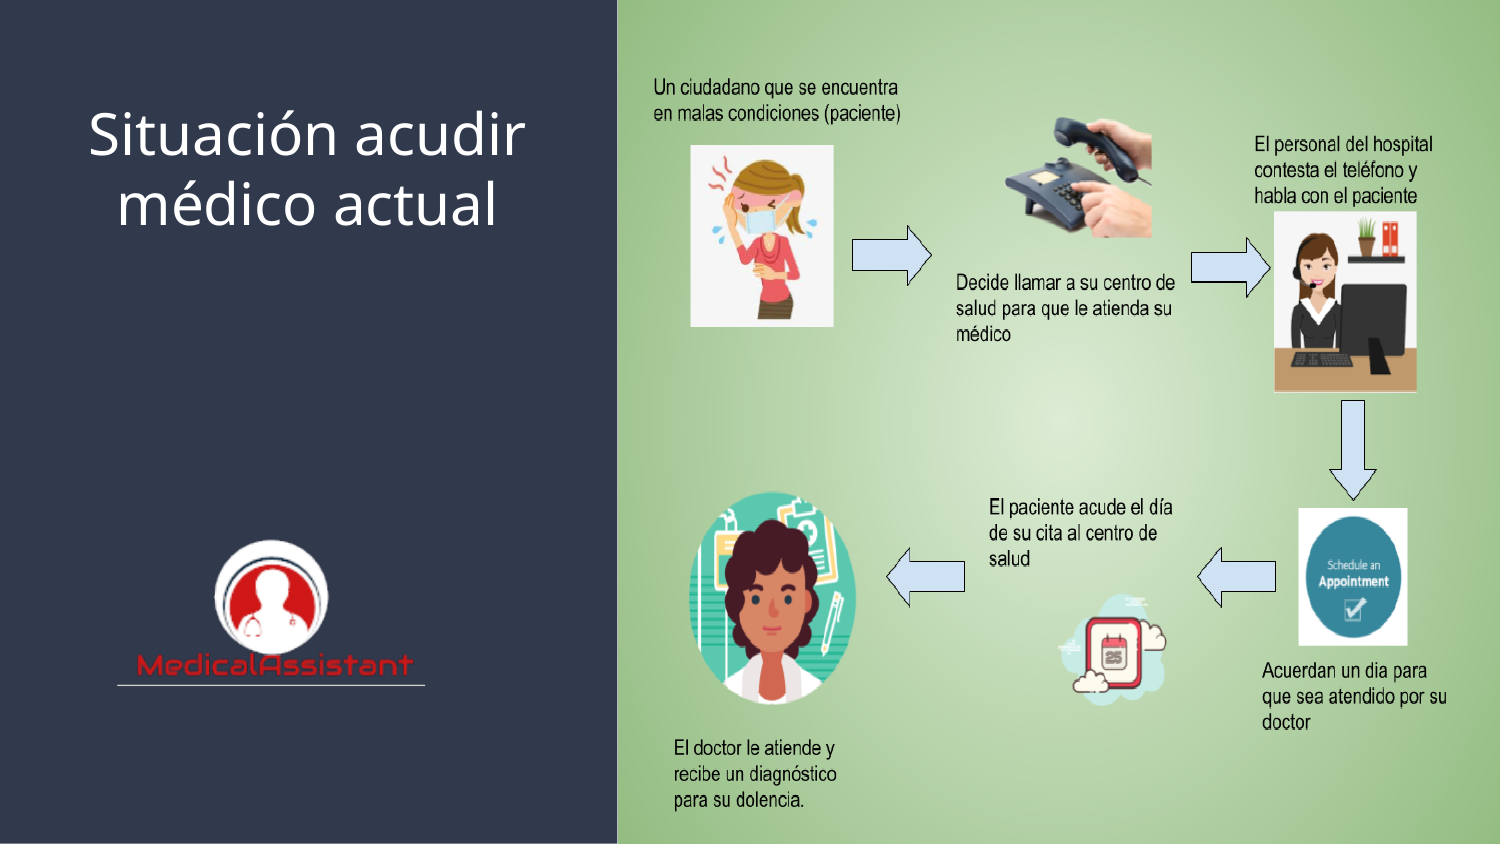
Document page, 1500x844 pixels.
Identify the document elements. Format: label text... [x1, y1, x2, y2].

title Situación acudir médico actual [51, 82, 565, 383]
picture [618, 0, 1500, 844]
picture [100, 517, 443, 704]
